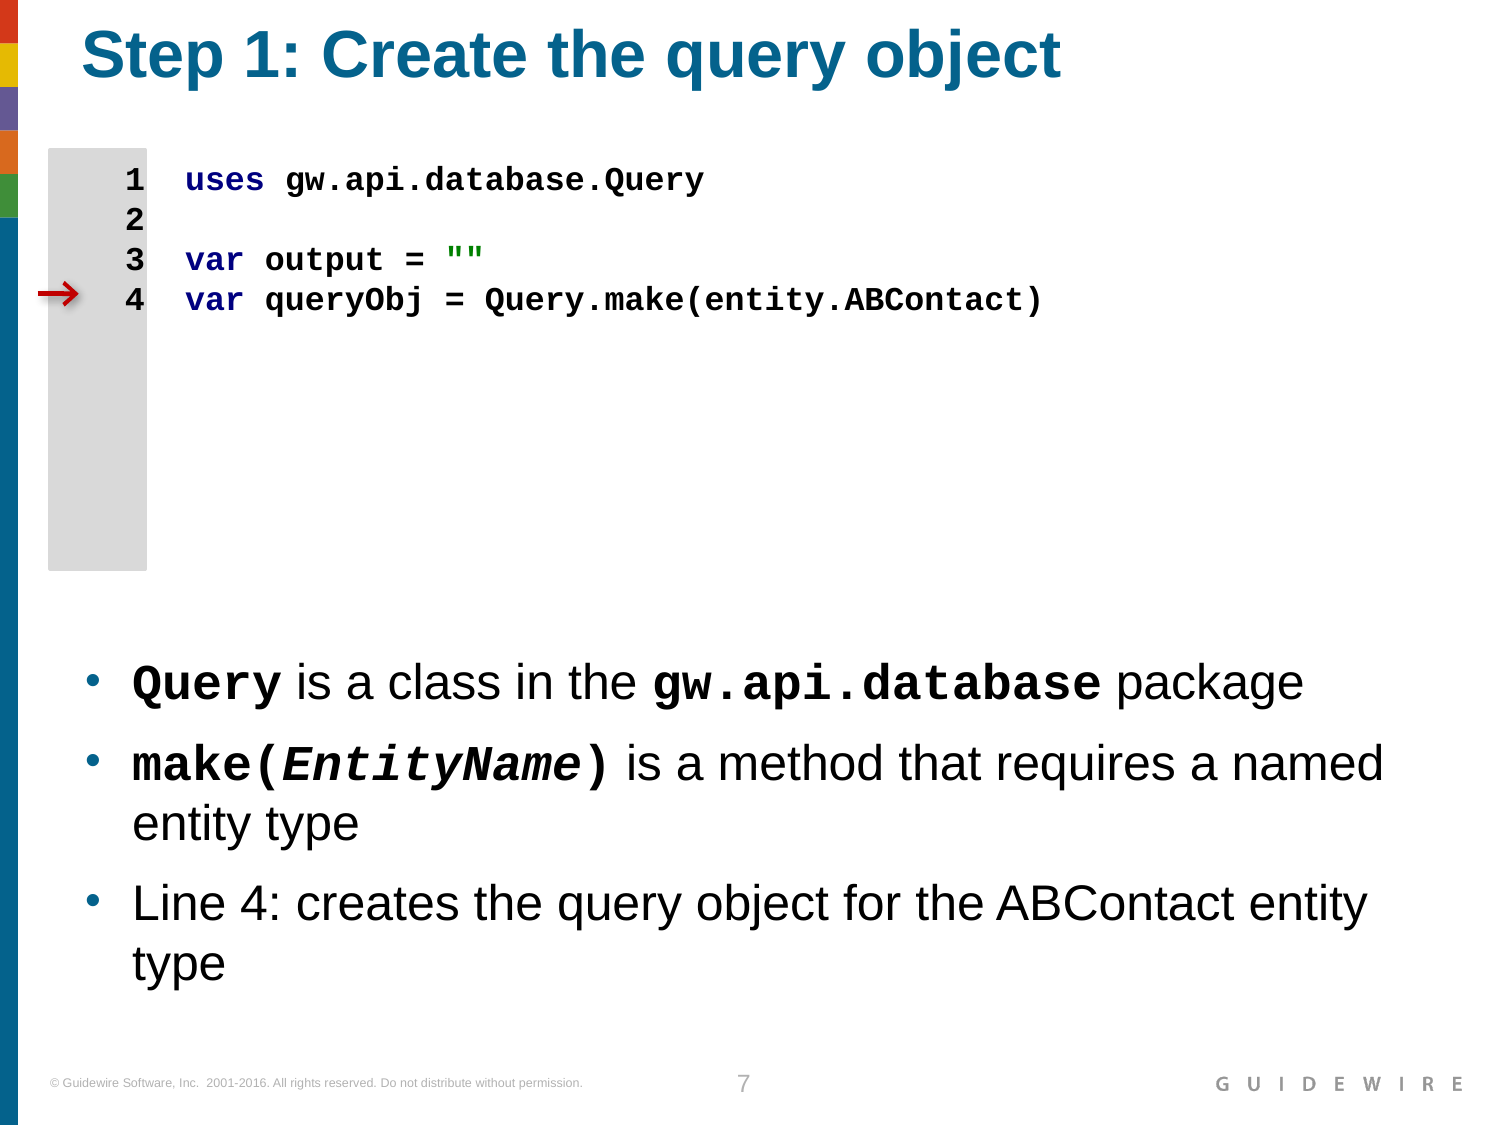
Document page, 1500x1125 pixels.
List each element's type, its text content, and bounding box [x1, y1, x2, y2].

picture [1215, 1073, 1480, 1096]
text_box 1 uses gw.api.database.Query 2 3 var output = "" 4 var queryObj = Query.make(entity.ABContact) [49, 149, 1445, 600]
list Query is a class in the gw.api.database package make(EntityName) is a method that requires a named entity type Line 4: creates the query object for the ABContact entity type [85, 650, 1450, 1050]
title Step 1: Create the query object [81, 19, 1446, 142]
